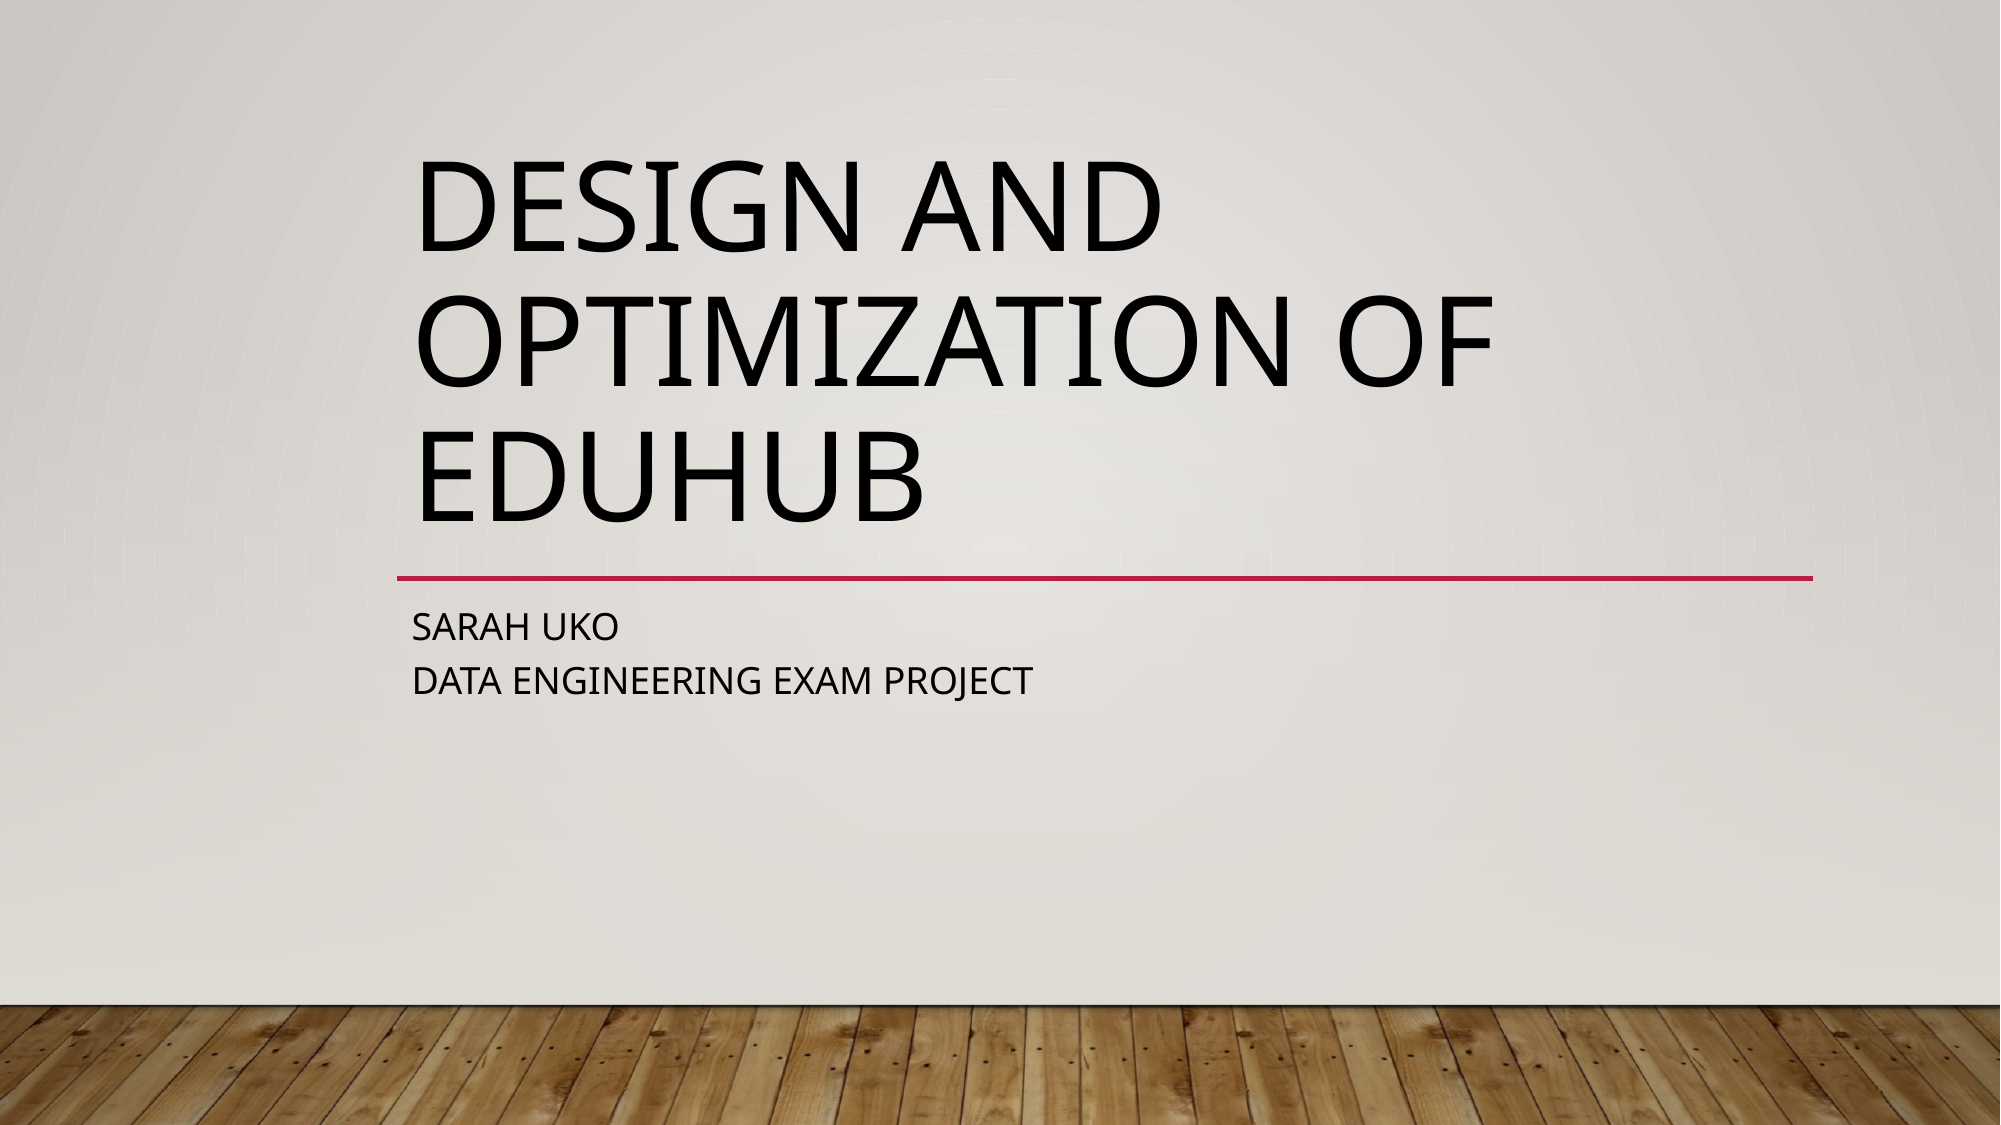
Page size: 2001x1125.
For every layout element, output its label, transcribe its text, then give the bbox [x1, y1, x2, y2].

title Design and Optimization of EduHub [396, 131, 1814, 549]
picture [0, 1005, 2000, 1125]
subtitle Sarah Uko data engineering EXAM project [396, 579, 1814, 740]
